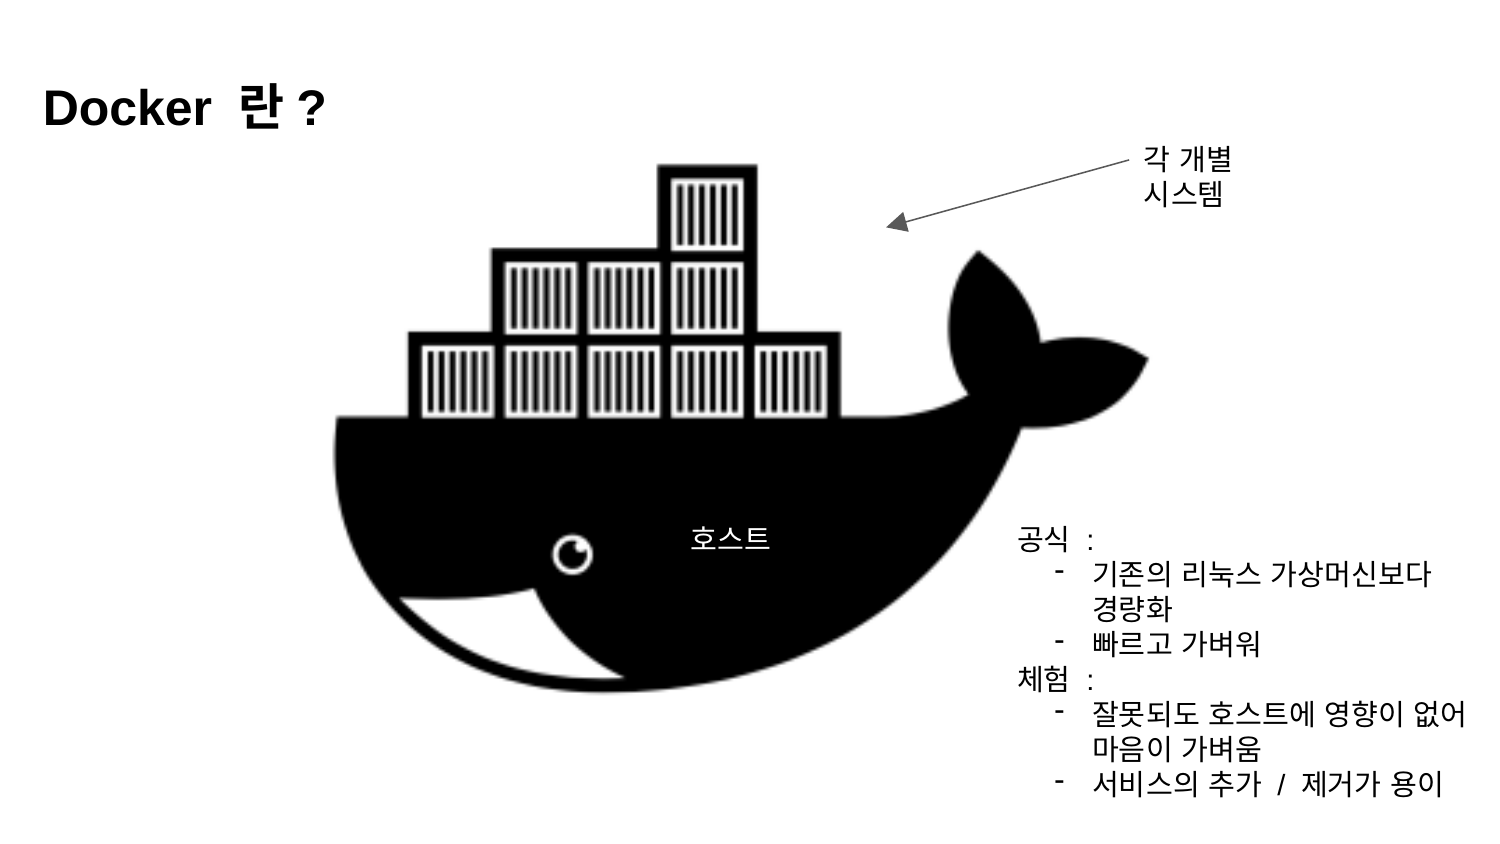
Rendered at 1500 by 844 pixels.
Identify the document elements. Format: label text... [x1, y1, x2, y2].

text_box Docker 란? [0, 0, 626, 214]
text_box 각 개별 시스템 [1171, 126, 1327, 186]
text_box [885, 159, 1130, 228]
text_box 공식 : 기존의 리눅스 가상머신보다 경량화 빠르고 가벼워 체험 : 잘못되도 호스트에 영향이 없어 마음이 가벼움 서비스의 추가 / 제거가 용이 [1002, 506, 1492, 844]
picture [331, 126, 1169, 718]
